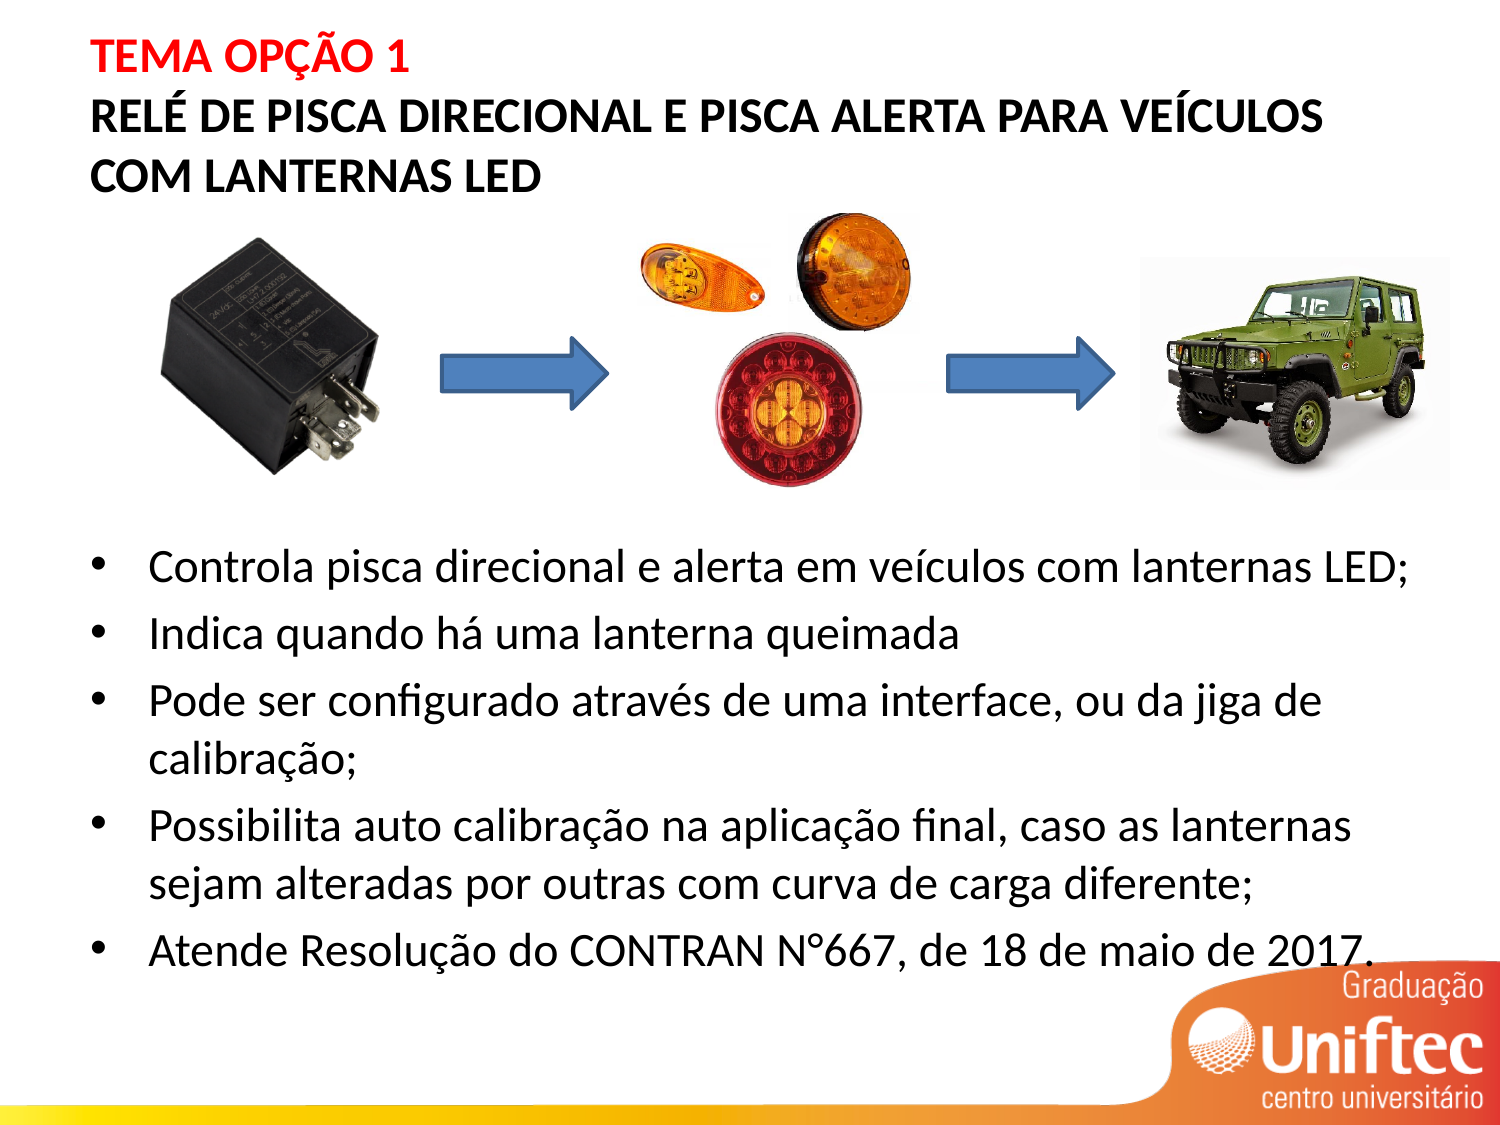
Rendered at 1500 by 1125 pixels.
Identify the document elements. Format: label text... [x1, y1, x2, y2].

title TEMA Opção 1 Relé de pisca direcional e pisca alerta para veículos com lanternas led [75, 45, 1425, 315]
text_box [439, 336, 610, 411]
text_box [953, 336, 1116, 411]
list Controla pisca direcional e alerta em veículos com lanternas LED; Indica quando há uma lanterna queimada Pode ser configurado através de uma interface, ou da jiga de calibração; Possibilita auto calibração na aplicação final, caso as lanternas sejam alteradas por outras com curva de carga diferente; Atende Resolução do CONTRAN N°667, de 18 de maio de 2017. [75, 527, 1425, 1005]
picture [0, 0, 1500, 1125]
